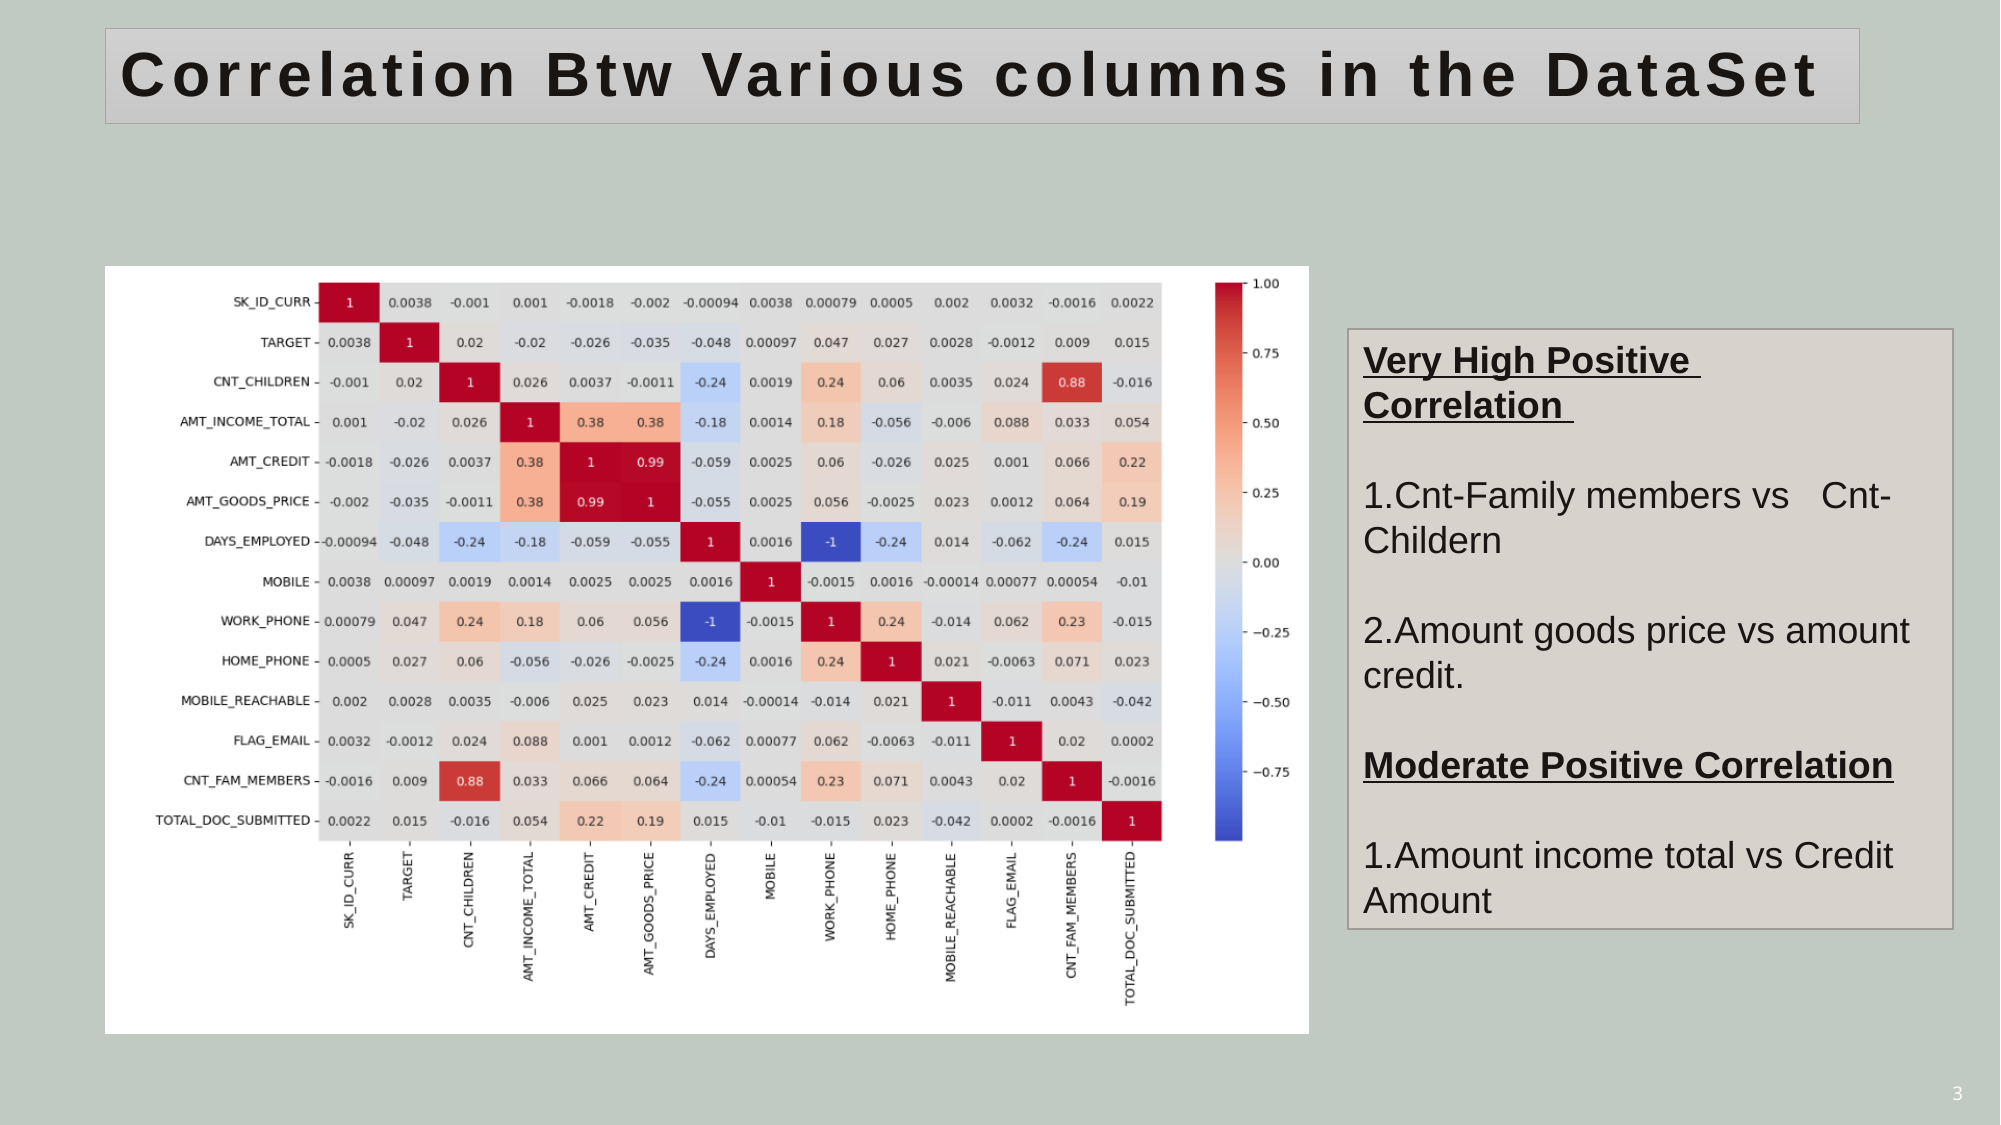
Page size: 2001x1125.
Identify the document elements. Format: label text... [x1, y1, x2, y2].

slide_number 3 [1528, 1064, 1979, 1124]
picture [105, 266, 1309, 1034]
text_box Very High Positive Correlation 1.Cnt-Family members vs Cnt-Childern 2.Amount goods price vs amount credit. Moderate Positive Correlation 1.Amount income total vs Credit Amount [1347, 328, 1954, 930]
title Correlation Btw Various columns in the DataSet [105, 28, 1860, 124]
